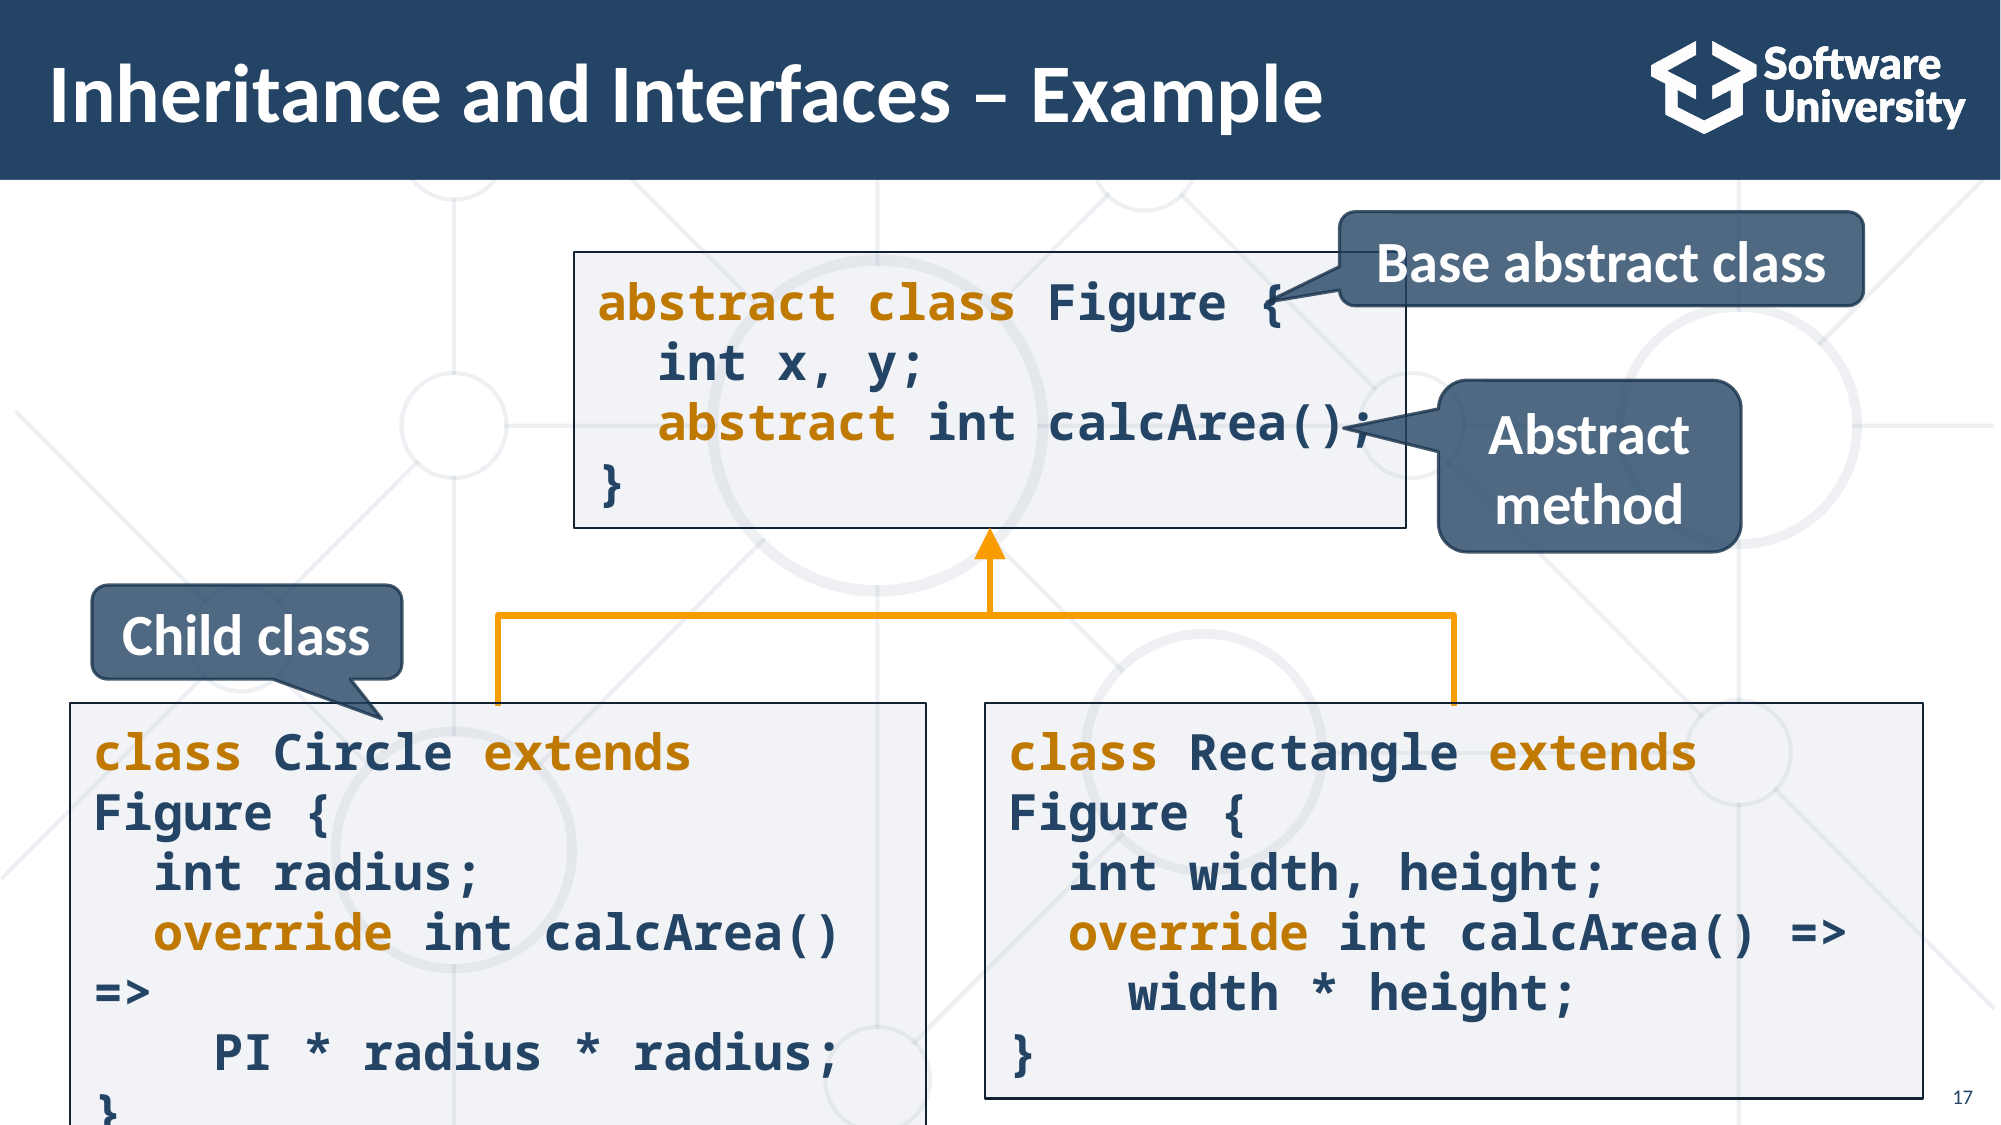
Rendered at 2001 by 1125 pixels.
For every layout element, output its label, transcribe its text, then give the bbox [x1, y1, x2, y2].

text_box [657, 370, 831, 864]
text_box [1135, 384, 1309, 850]
text_box class Rectangle extends Figure { int width, height; override int calcArea() => width * height; } [985, 703, 1923, 1099]
text_box Abstract method [1341, 378, 1744, 555]
text_box Base abstract class [1264, 209, 1866, 308]
title Inheritance and Interfaces – Example [31, 16, 1625, 162]
picture [1651, 41, 1966, 134]
text_box abstract class Figure { int x, y; abstract int calcArea(); } [574, 252, 1406, 528]
text_box Child class [89, 582, 405, 721]
text_box class Circle extends Figure { int radius; override int calcArea() => PI * radius * radius; } [69, 703, 927, 1125]
slide_number 17 [1927, 1067, 1989, 1117]
